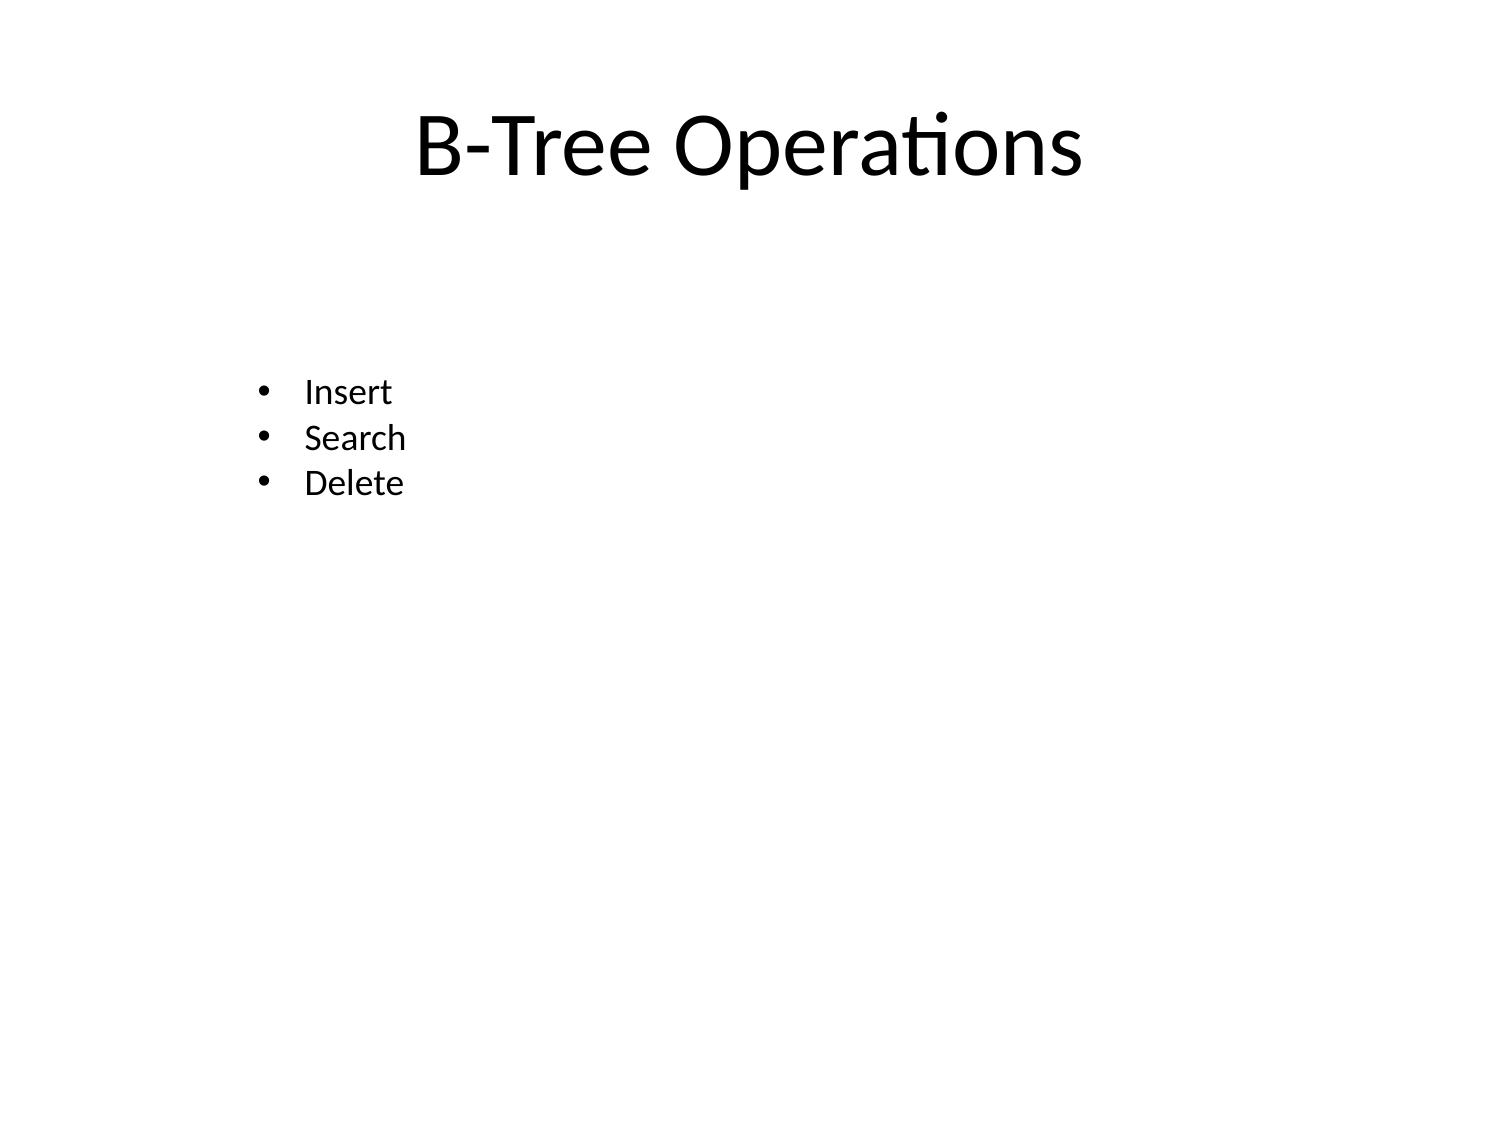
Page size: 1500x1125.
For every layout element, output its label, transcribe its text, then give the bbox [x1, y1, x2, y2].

text_box Insert Search Delete [243, 360, 1164, 510]
title B-Tree Operations [75, 45, 1425, 233]
